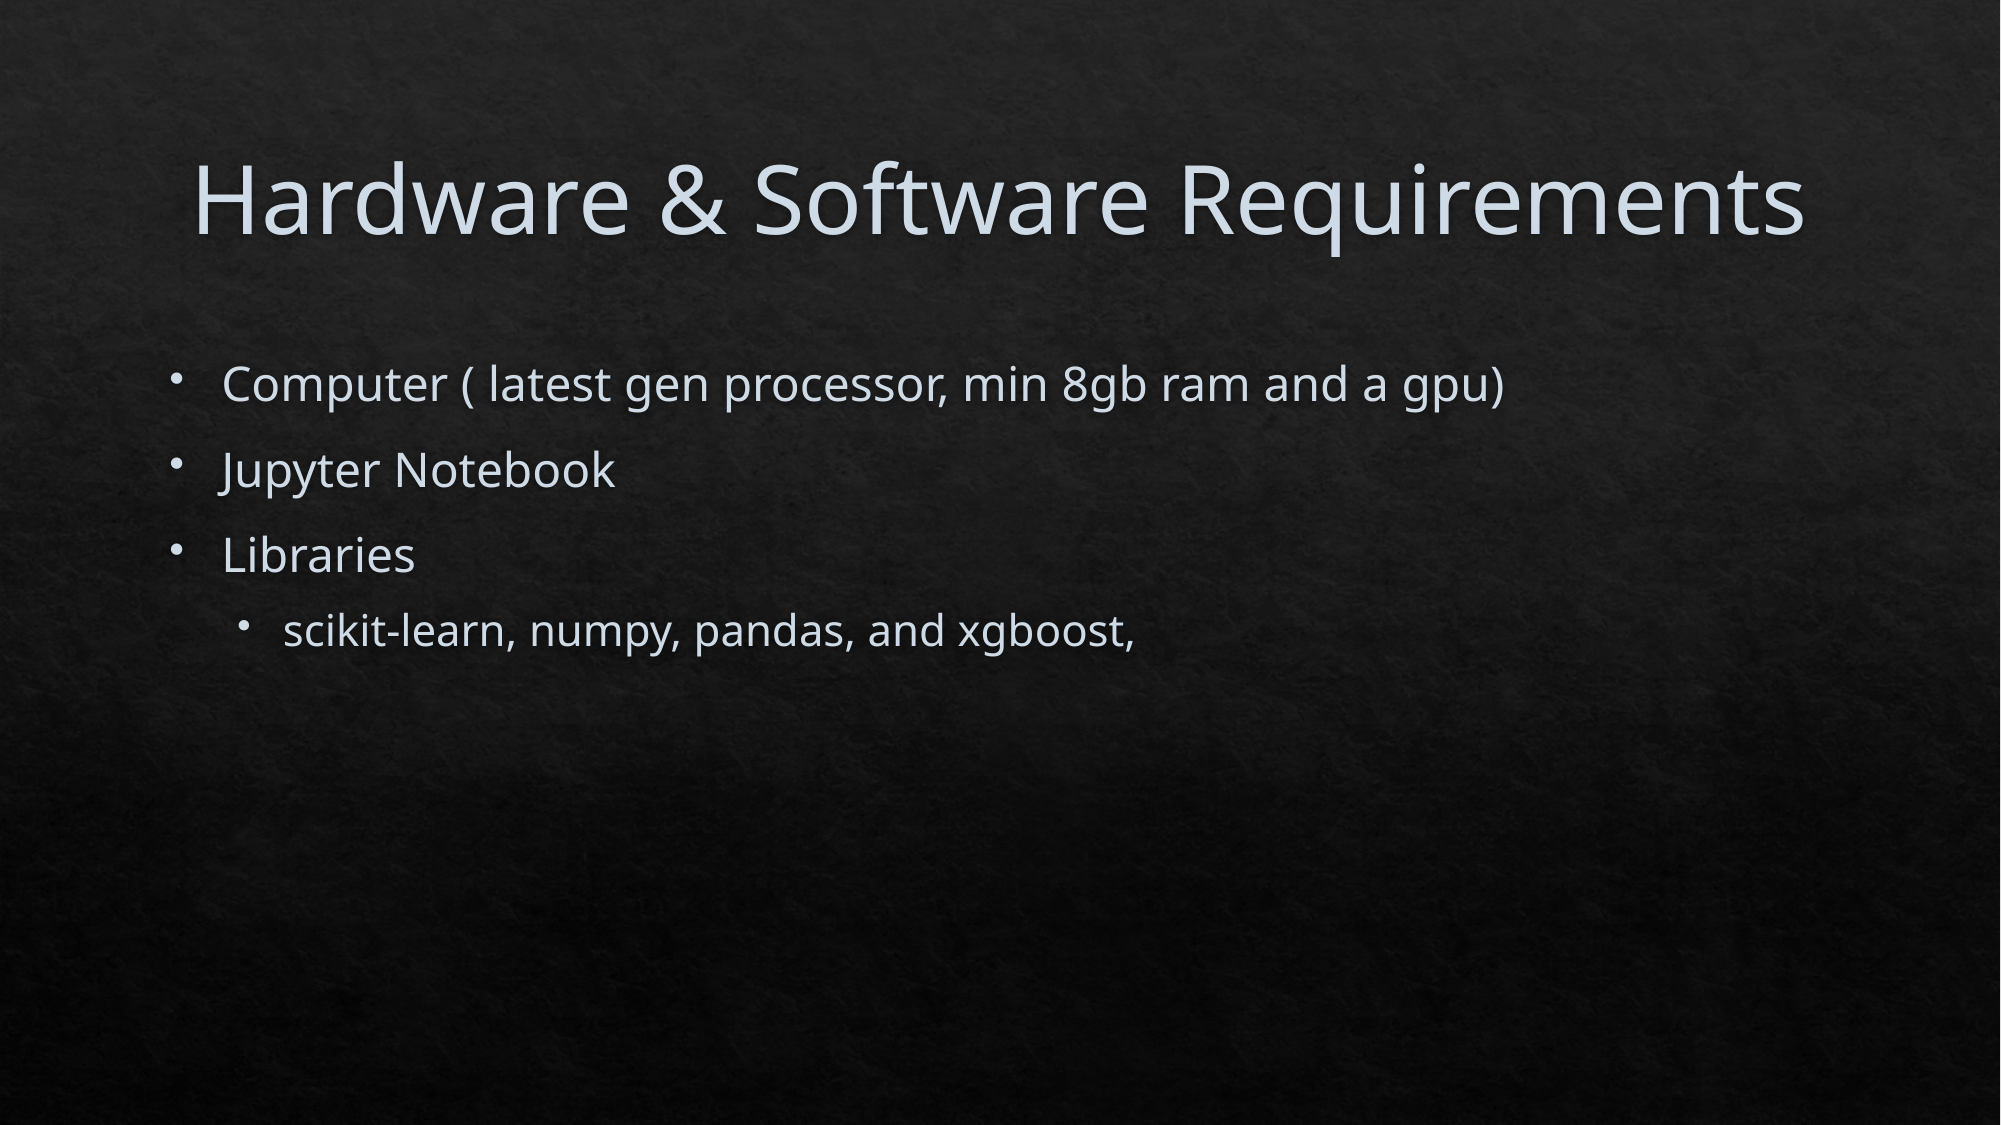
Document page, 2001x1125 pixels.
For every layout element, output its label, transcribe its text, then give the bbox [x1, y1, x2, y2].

list Computer ( latest gen processor, min 8gb ram and a gpu) Jupyter Notebook Libraries scikit-learn, numpy, pandas, and xgboost, [149, 340, 1849, 950]
title Hardware & Software Requirements [149, 99, 1849, 307]
